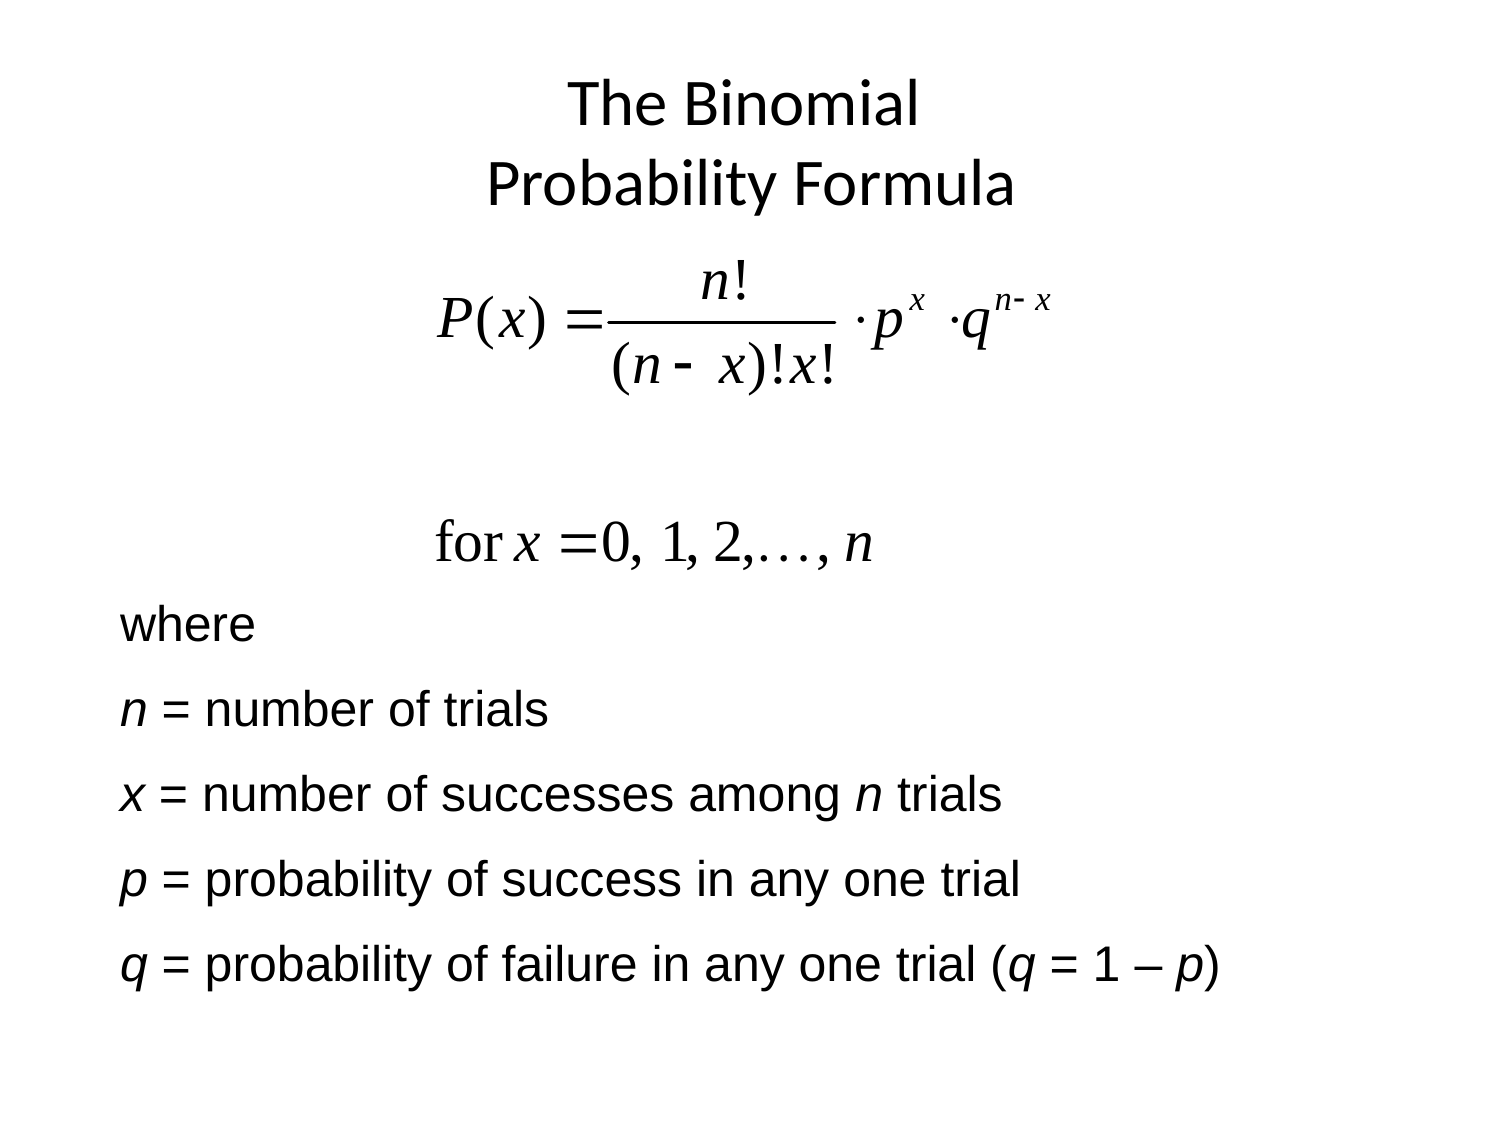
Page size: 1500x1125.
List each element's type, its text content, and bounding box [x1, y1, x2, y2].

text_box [431, 248, 1056, 581]
text_box where n = number of trials x = number of successes among n trials p = probability of success in any one trial q = probability of failure in any one trial (q = 1 – p) [105, 583, 1480, 999]
text_box The Binomial Probability Formula [57, 60, 1447, 218]
